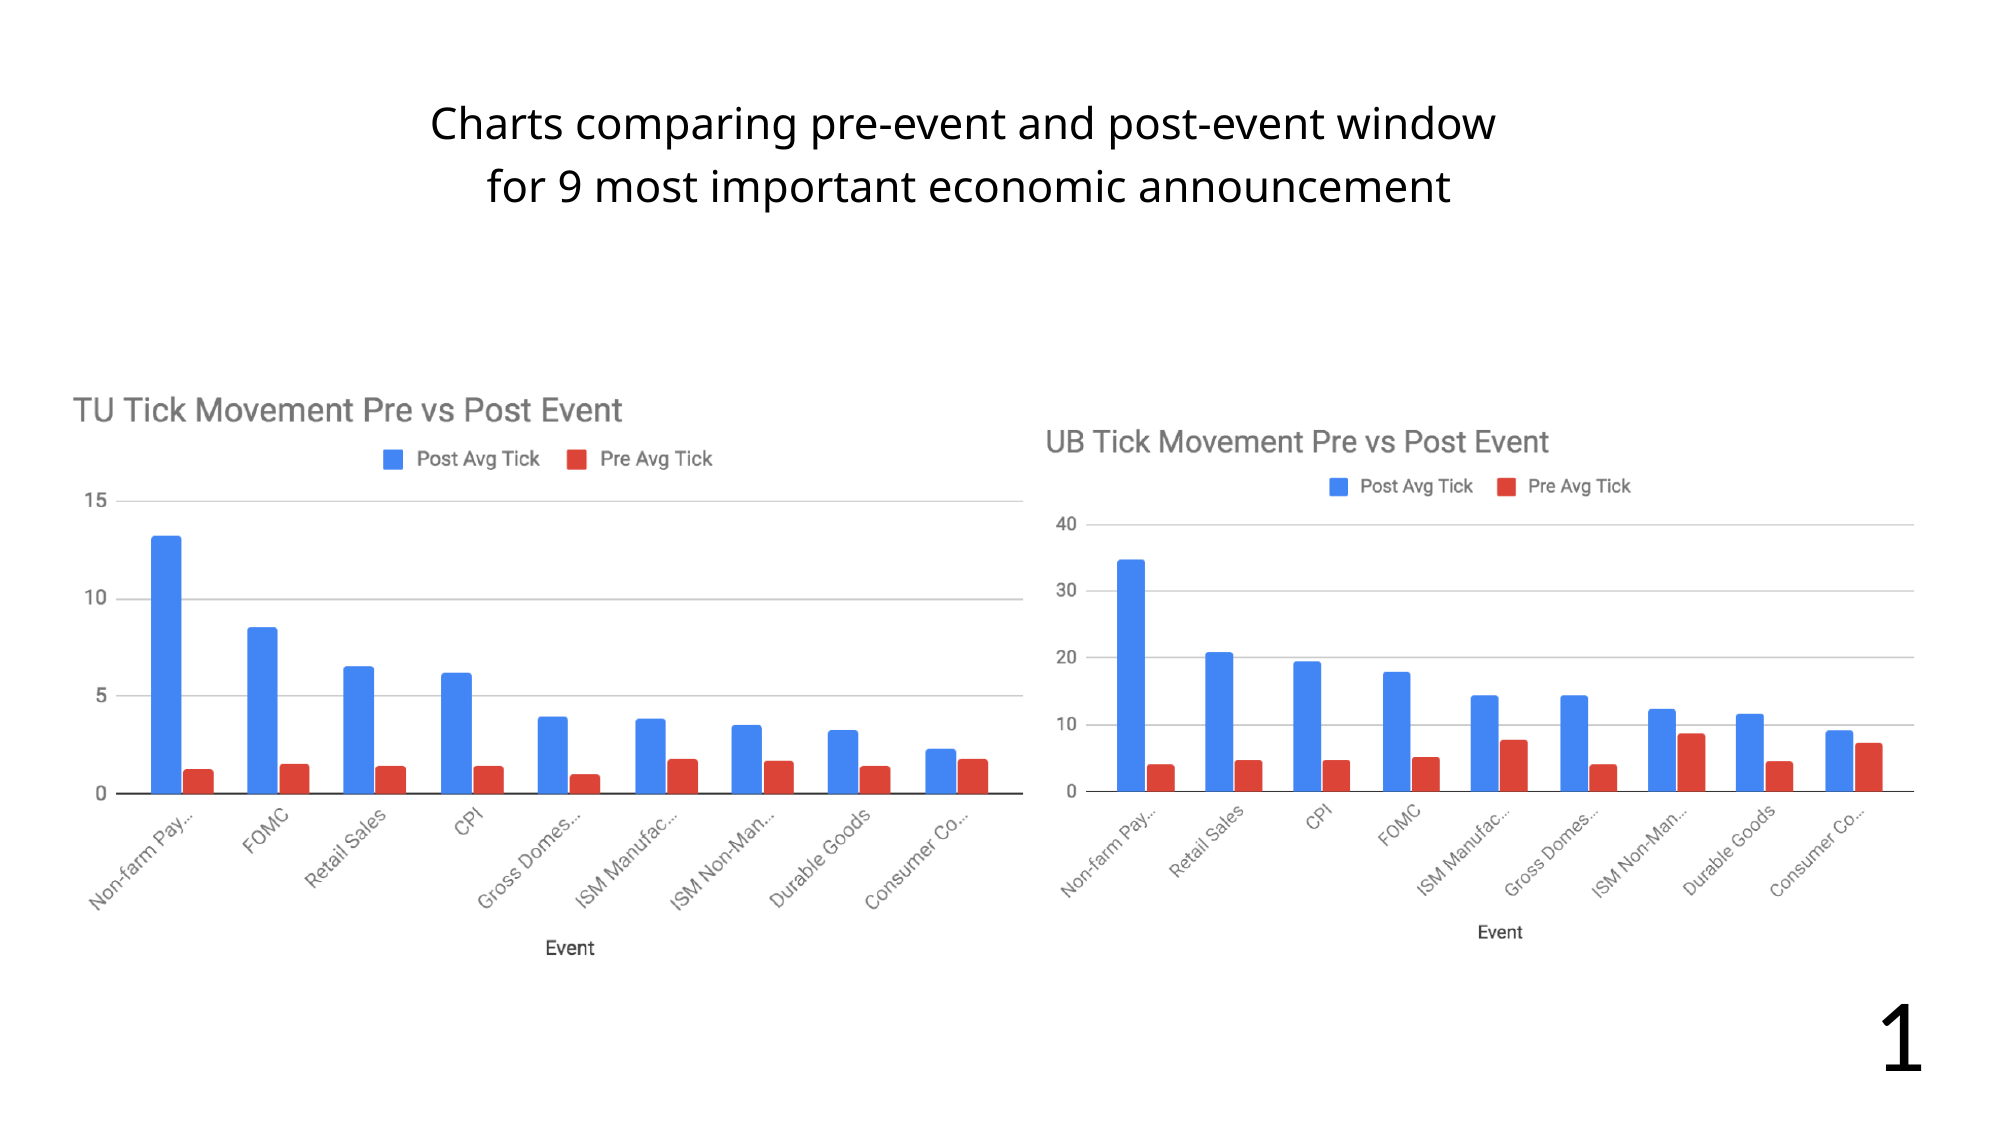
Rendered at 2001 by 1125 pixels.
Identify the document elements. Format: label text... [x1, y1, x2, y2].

picture [59, 383, 1941, 967]
text_box 1 [1866, 960, 1935, 1100]
text_box Charts comparing pre-event and post-event window for 9 most important economic announcement [422, 77, 1517, 219]
